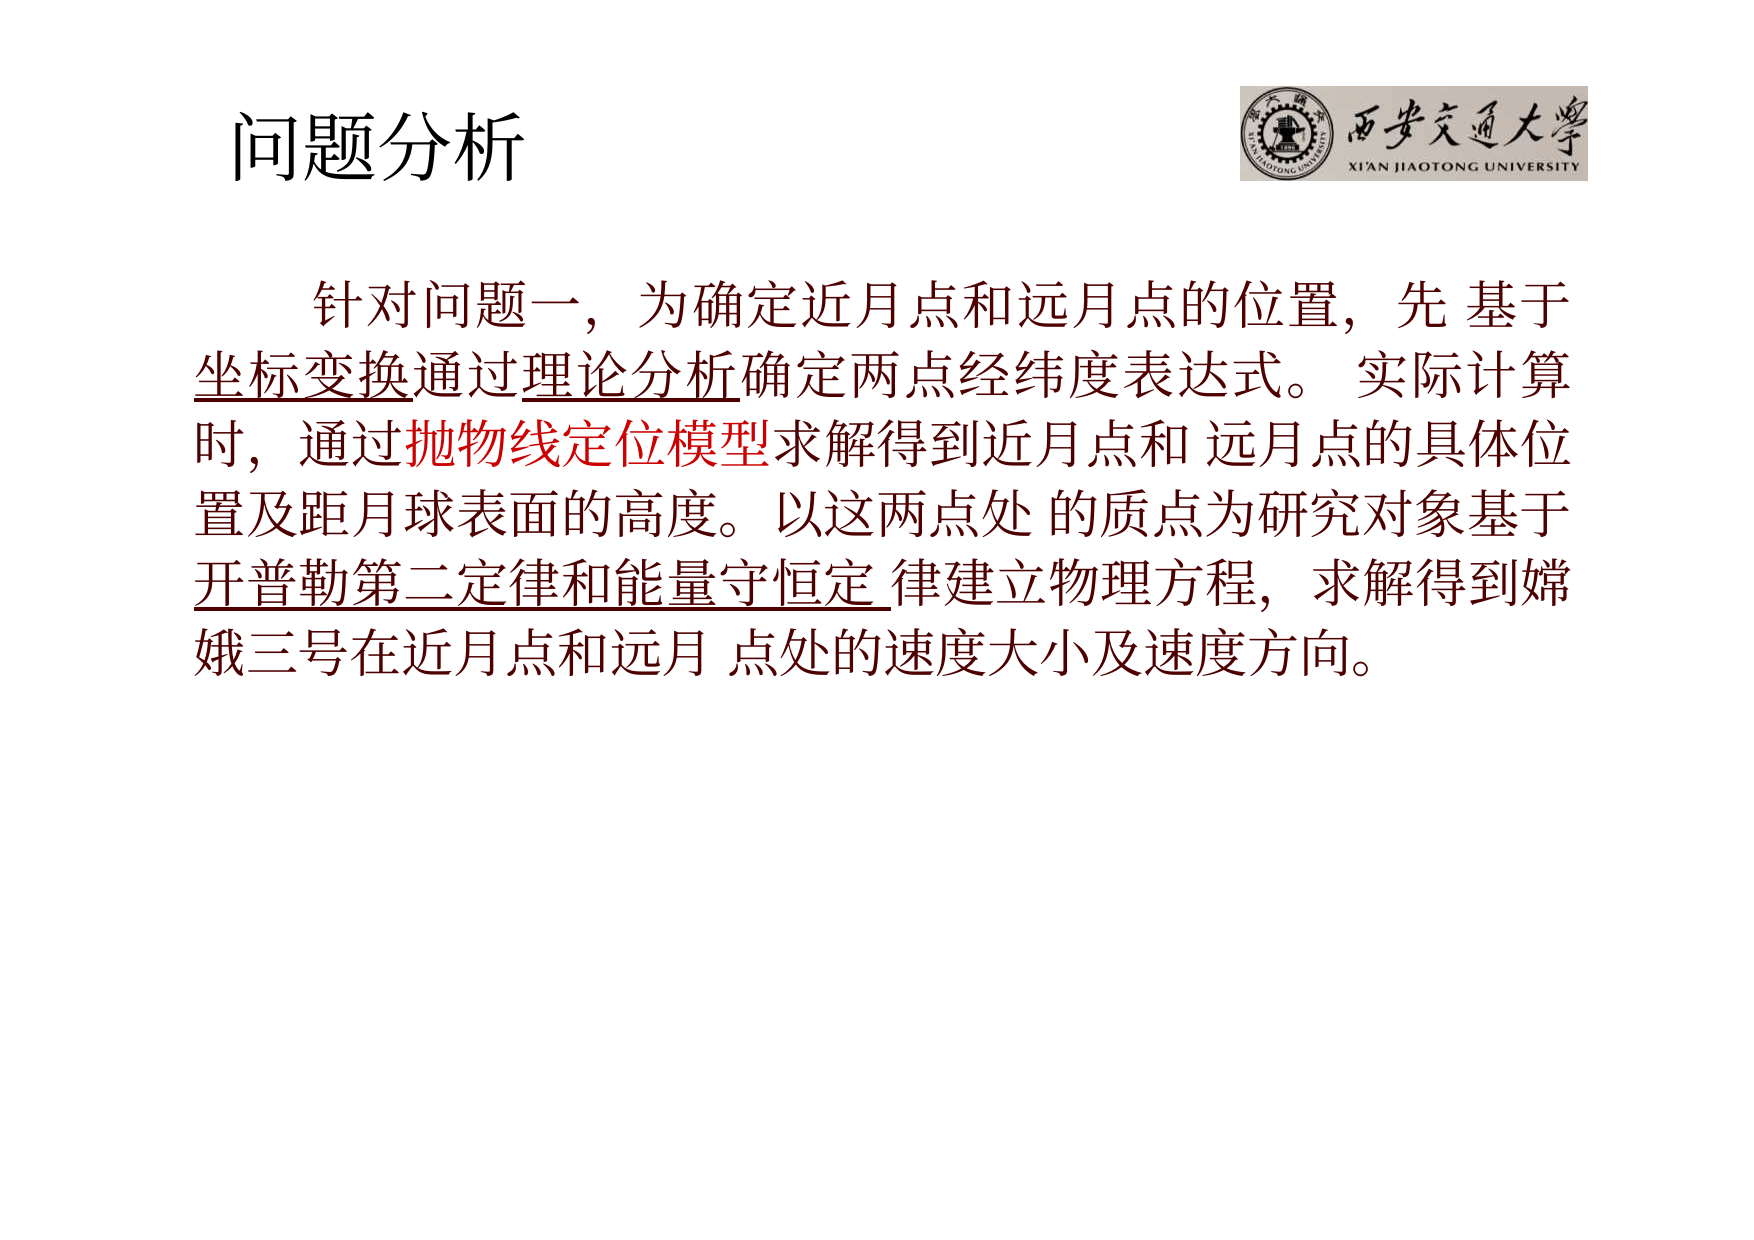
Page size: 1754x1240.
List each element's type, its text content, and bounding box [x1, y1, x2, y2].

picture [1240, 86, 1589, 182]
text_box 针对问题一，为确定近月点和远月点的位置，先 基于坐标变换通过理论分析确定两点经纬度表达式。 实际计算时，通过抛物线定位模型求解得到近月点和 远月点的具体位置及距月球表面的高度。以这两点处 的质点为研究对象基于开普勒第二定律和能量守恒定 律建立物理方程，求解得到嫦娥三号在近月点和远月 点处的速度大小及速度方向。 [193, 265, 1573, 740]
text_box 问题分析 [227, 100, 541, 182]
